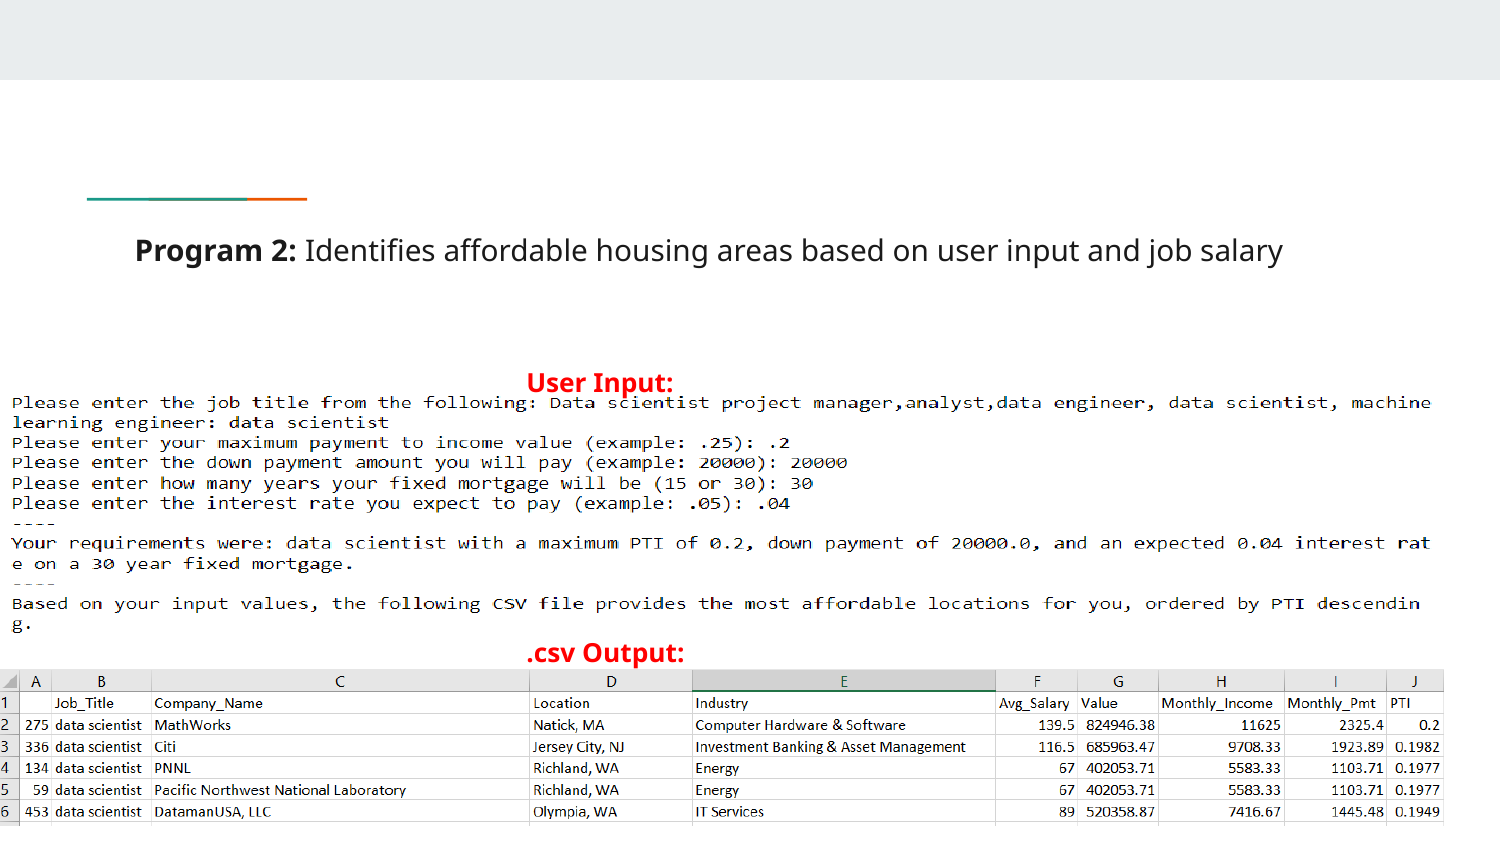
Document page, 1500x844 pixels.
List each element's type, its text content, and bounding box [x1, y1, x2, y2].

list User Input: [511, 346, 716, 385]
picture [0, 669, 1445, 826]
picture [0, 386, 1445, 638]
list .csv Output: [511, 647, 716, 668]
title Program 2: Identifies affordable housing areas based on user input and job salary [119, 216, 1381, 305]
